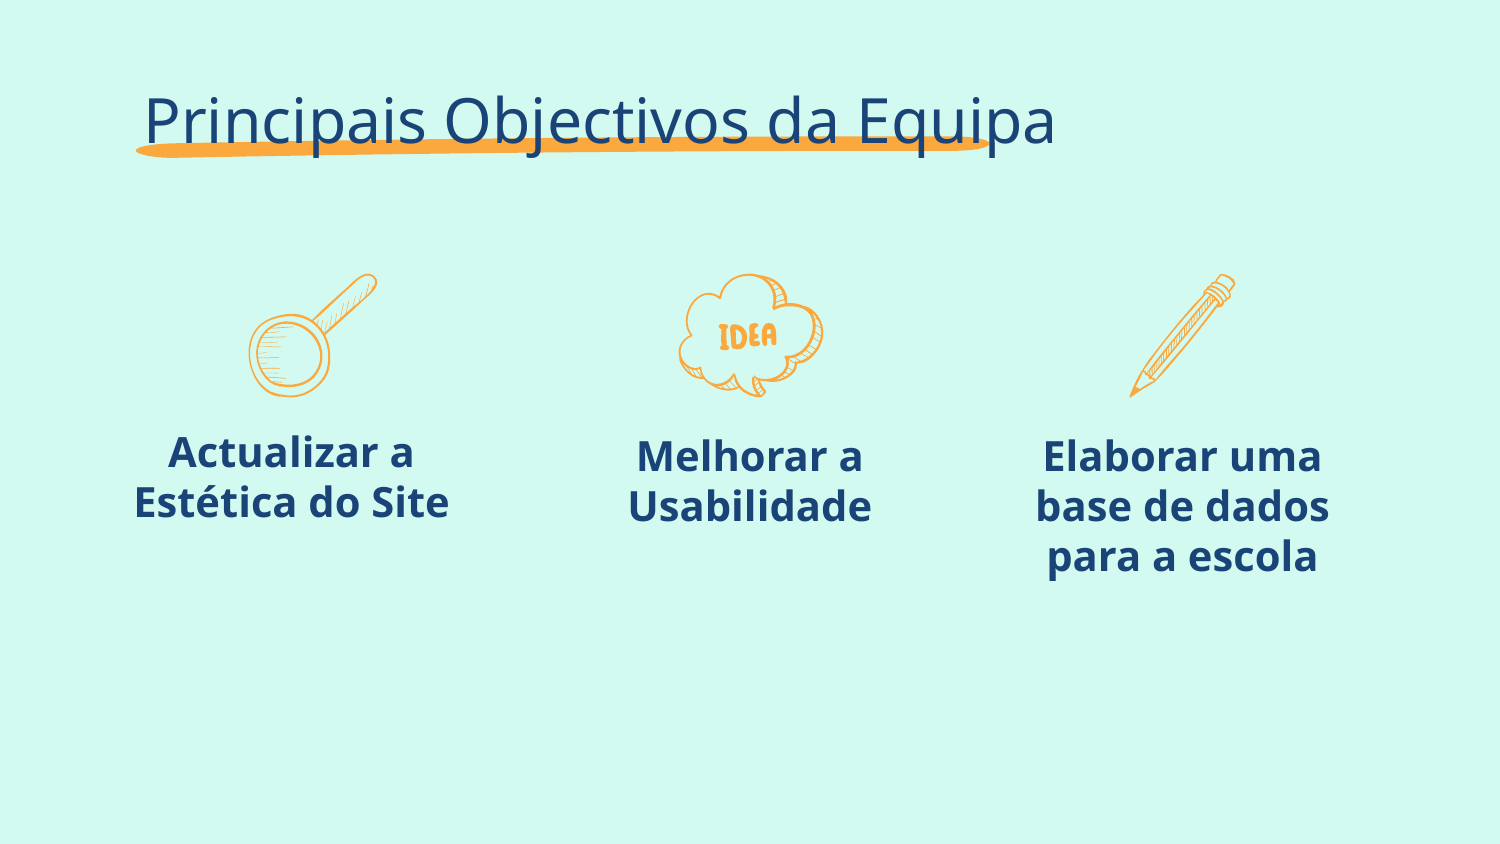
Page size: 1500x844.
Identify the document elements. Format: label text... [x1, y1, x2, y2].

title Principais Objectivos da Equipa [128, 79, 1394, 158]
subtitle Melhorar a Usabilidade [571, 414, 929, 494]
subtitle Elaborar uma base de dados para a escola [1004, 414, 1361, 650]
text_box [1129, 273, 1236, 398]
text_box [247, 273, 385, 398]
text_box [676, 273, 824, 398]
subtitle Actualizar a Estética do Site [105, 410, 478, 490]
